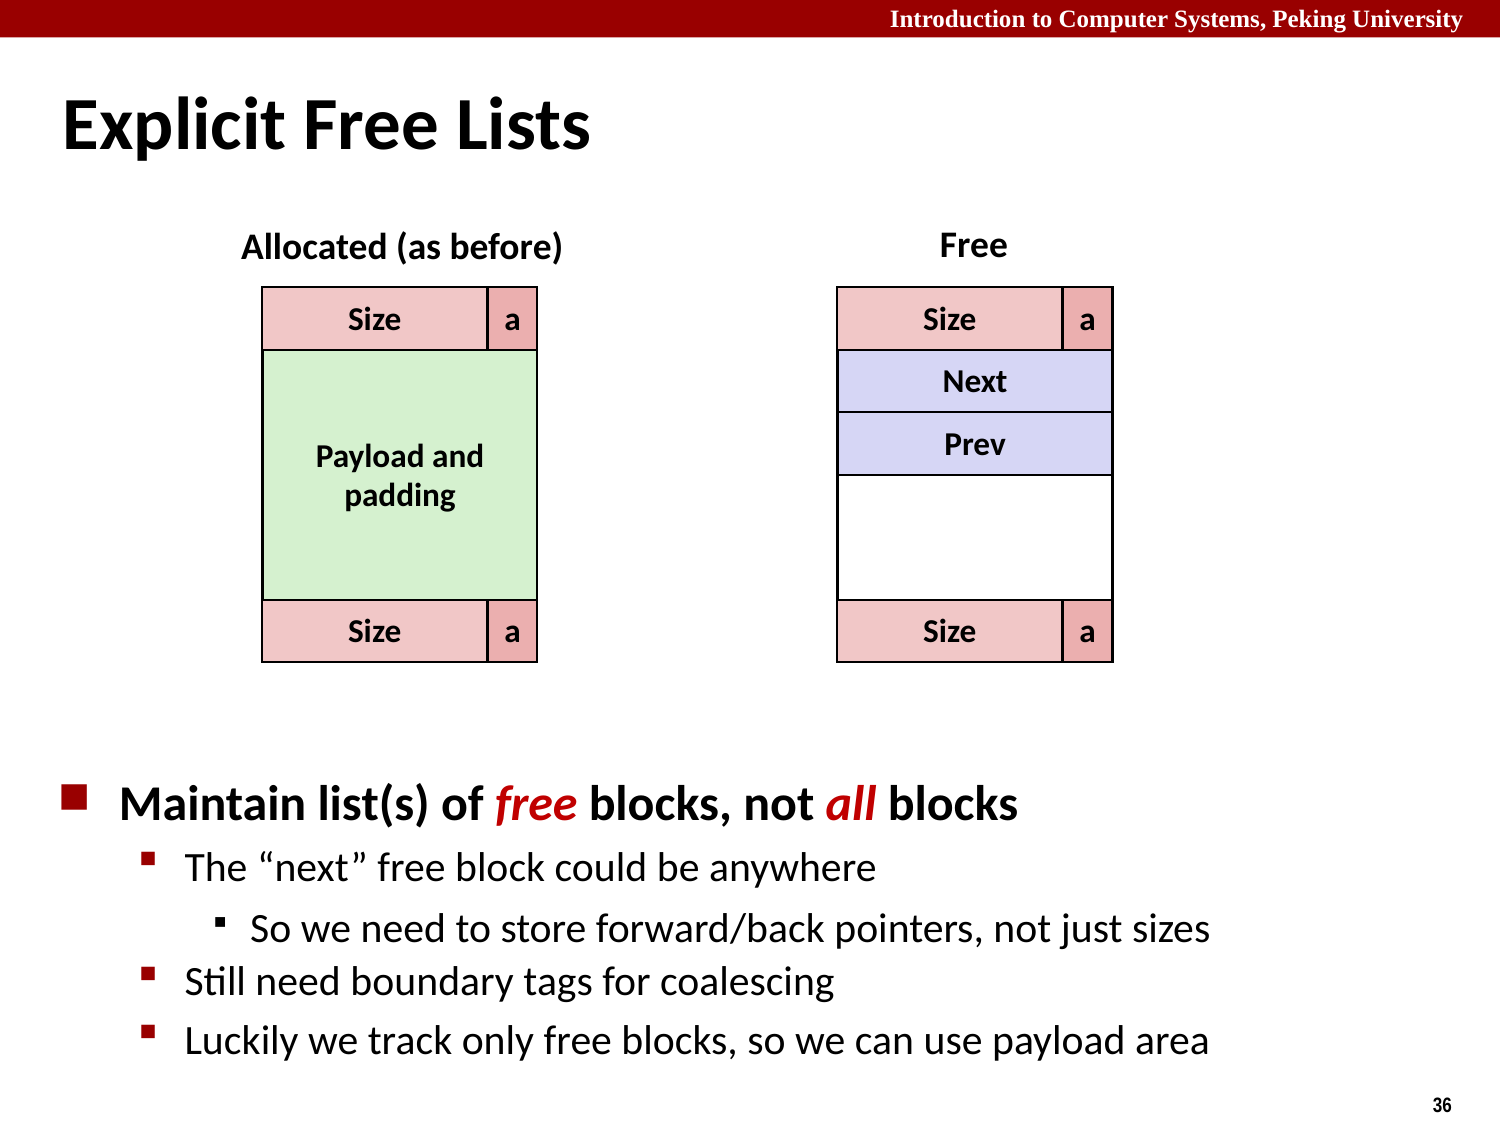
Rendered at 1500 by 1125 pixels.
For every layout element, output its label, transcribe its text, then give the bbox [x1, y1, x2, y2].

text_box Size [837, 599, 1062, 663]
text_box Size [262, 599, 487, 663]
text_box a [487, 287, 538, 350]
text_box a [1062, 599, 1113, 663]
list Maintain list(s) of free blocks, not all blocks The “next” free block could be anywhere So we need to store forward/back pointers, not just sizes Still need boundary tags for coalescing Luckily we track only free blocks, so we can use payload area [47, 772, 1411, 1076]
text_box Prev [837, 412, 1113, 475]
text_box Size [837, 287, 1062, 349]
text_box [837, 475, 1113, 599]
text_box a [1062, 287, 1113, 349]
text_box Payload and padding [262, 350, 538, 599]
text_box Next [837, 349, 1113, 412]
text_box Size [262, 287, 487, 350]
text_box a [487, 599, 538, 663]
text_box Allocated (as before) [226, 214, 579, 275]
text_box Free [925, 212, 1024, 273]
title Explicit Free Lists [47, 78, 1045, 174]
